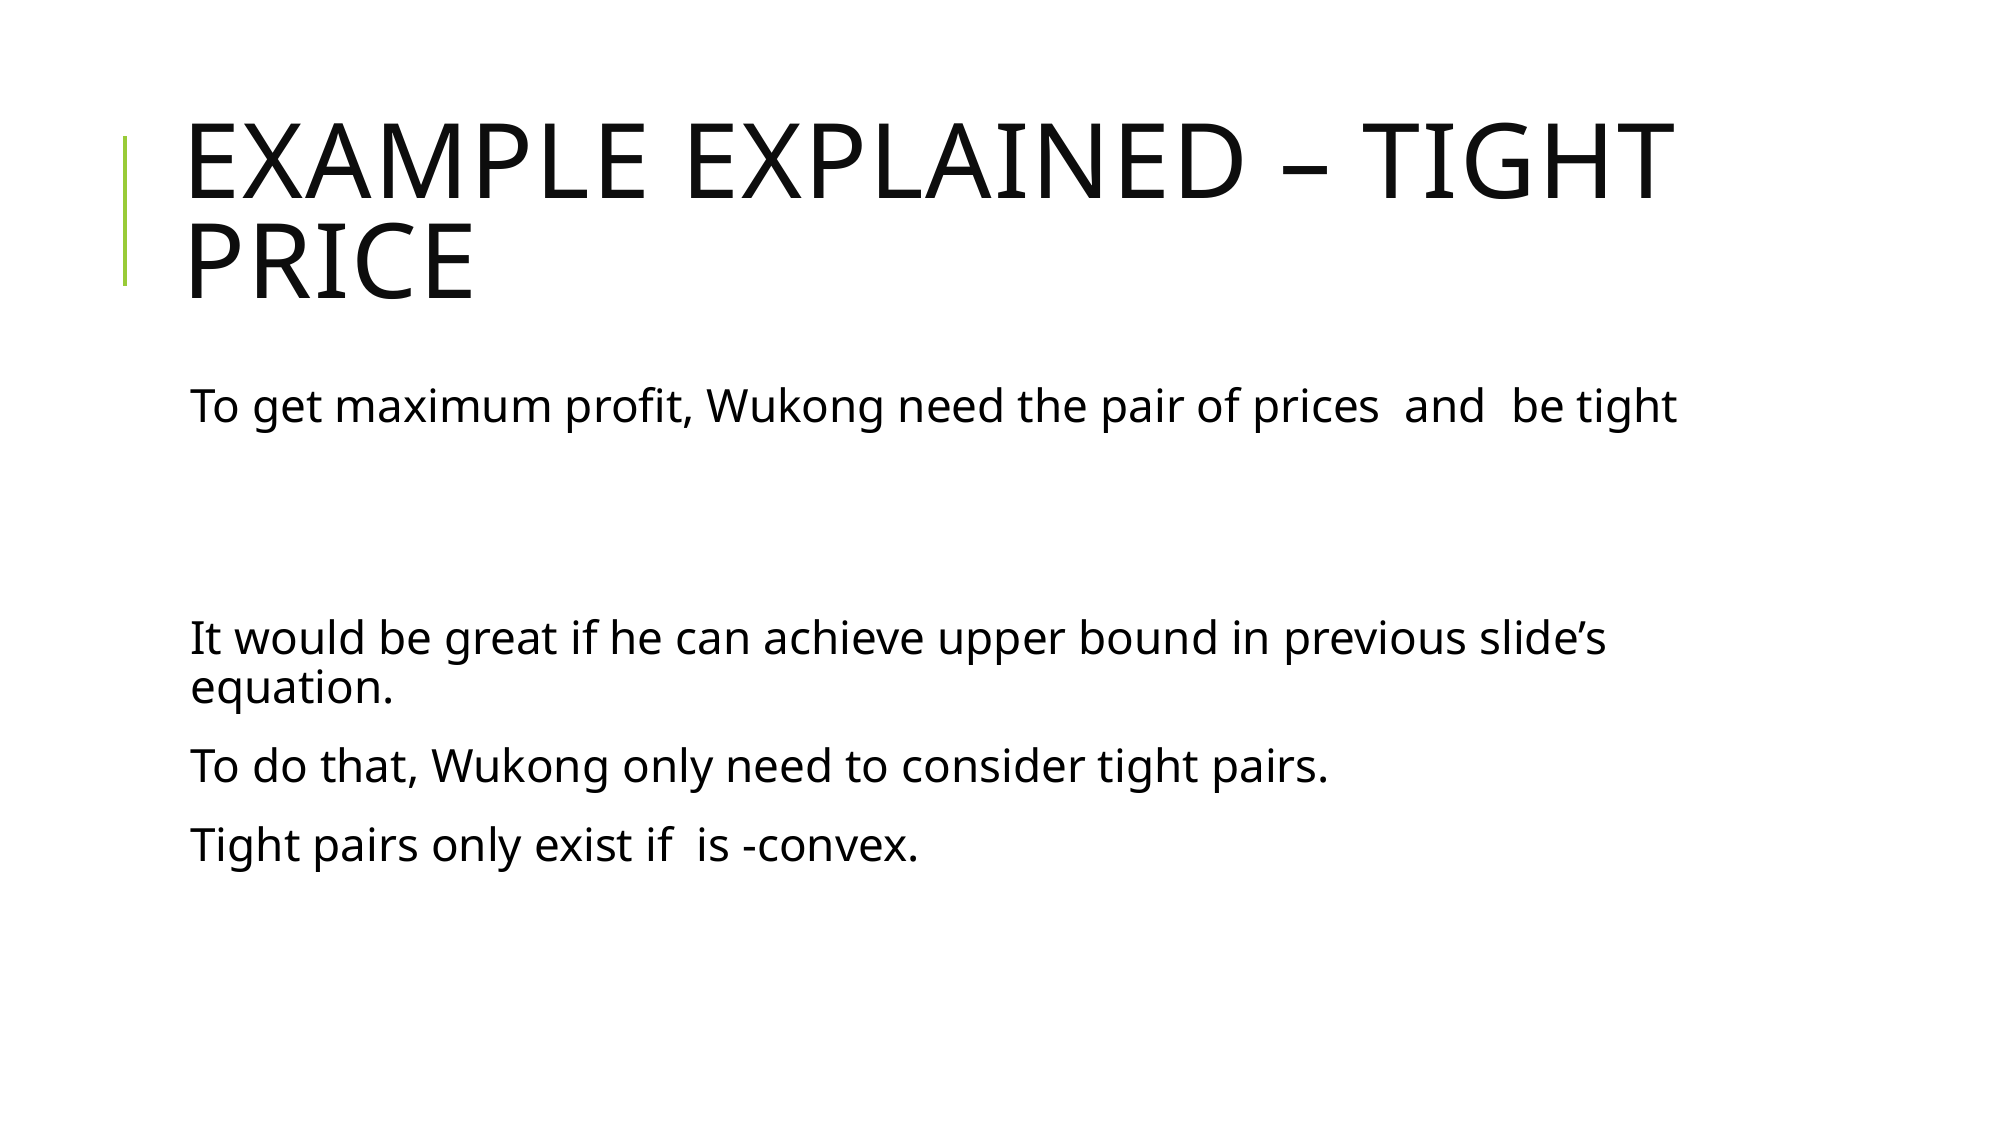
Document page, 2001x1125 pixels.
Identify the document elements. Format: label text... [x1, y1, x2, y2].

title Example Explained – tight price [168, 96, 1763, 342]
